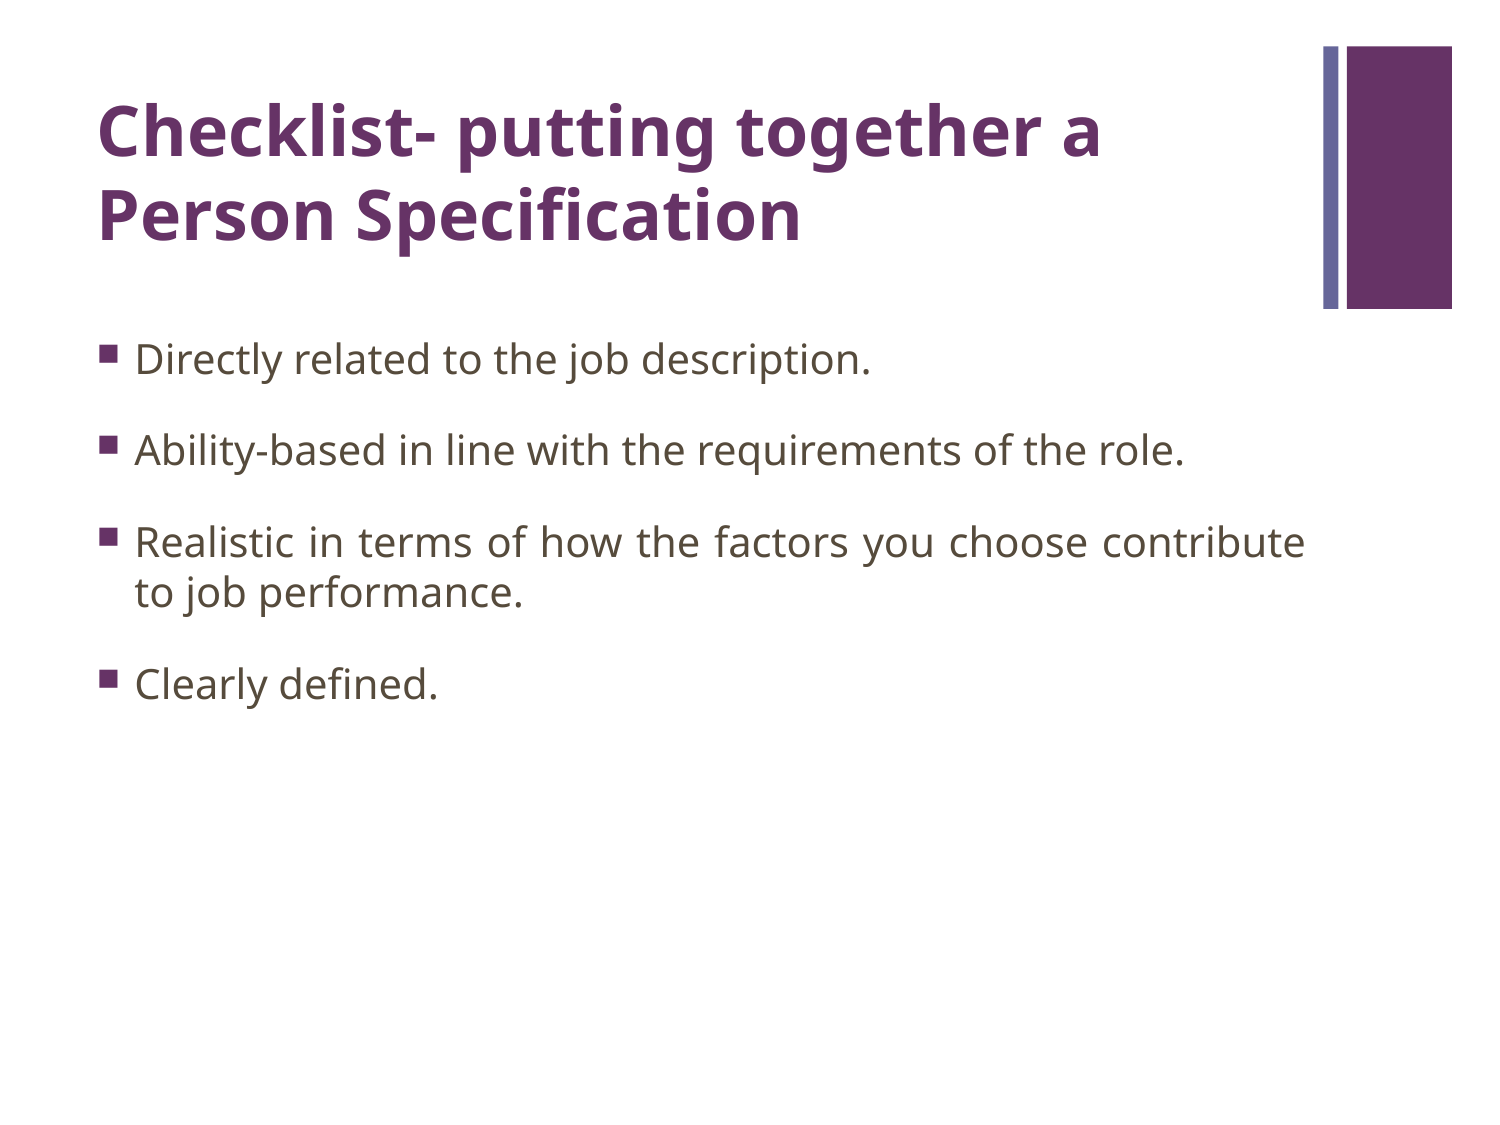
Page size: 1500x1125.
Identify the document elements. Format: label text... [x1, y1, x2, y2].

title Checklist- putting together a Person Specification [81, 79, 1322, 263]
list Directly related to the job description. Ability-based in line with the requirements of the role. Realistic in terms of how the factors you choose contribute to job performance. Clearly defined. [81, 324, 1322, 1005]
